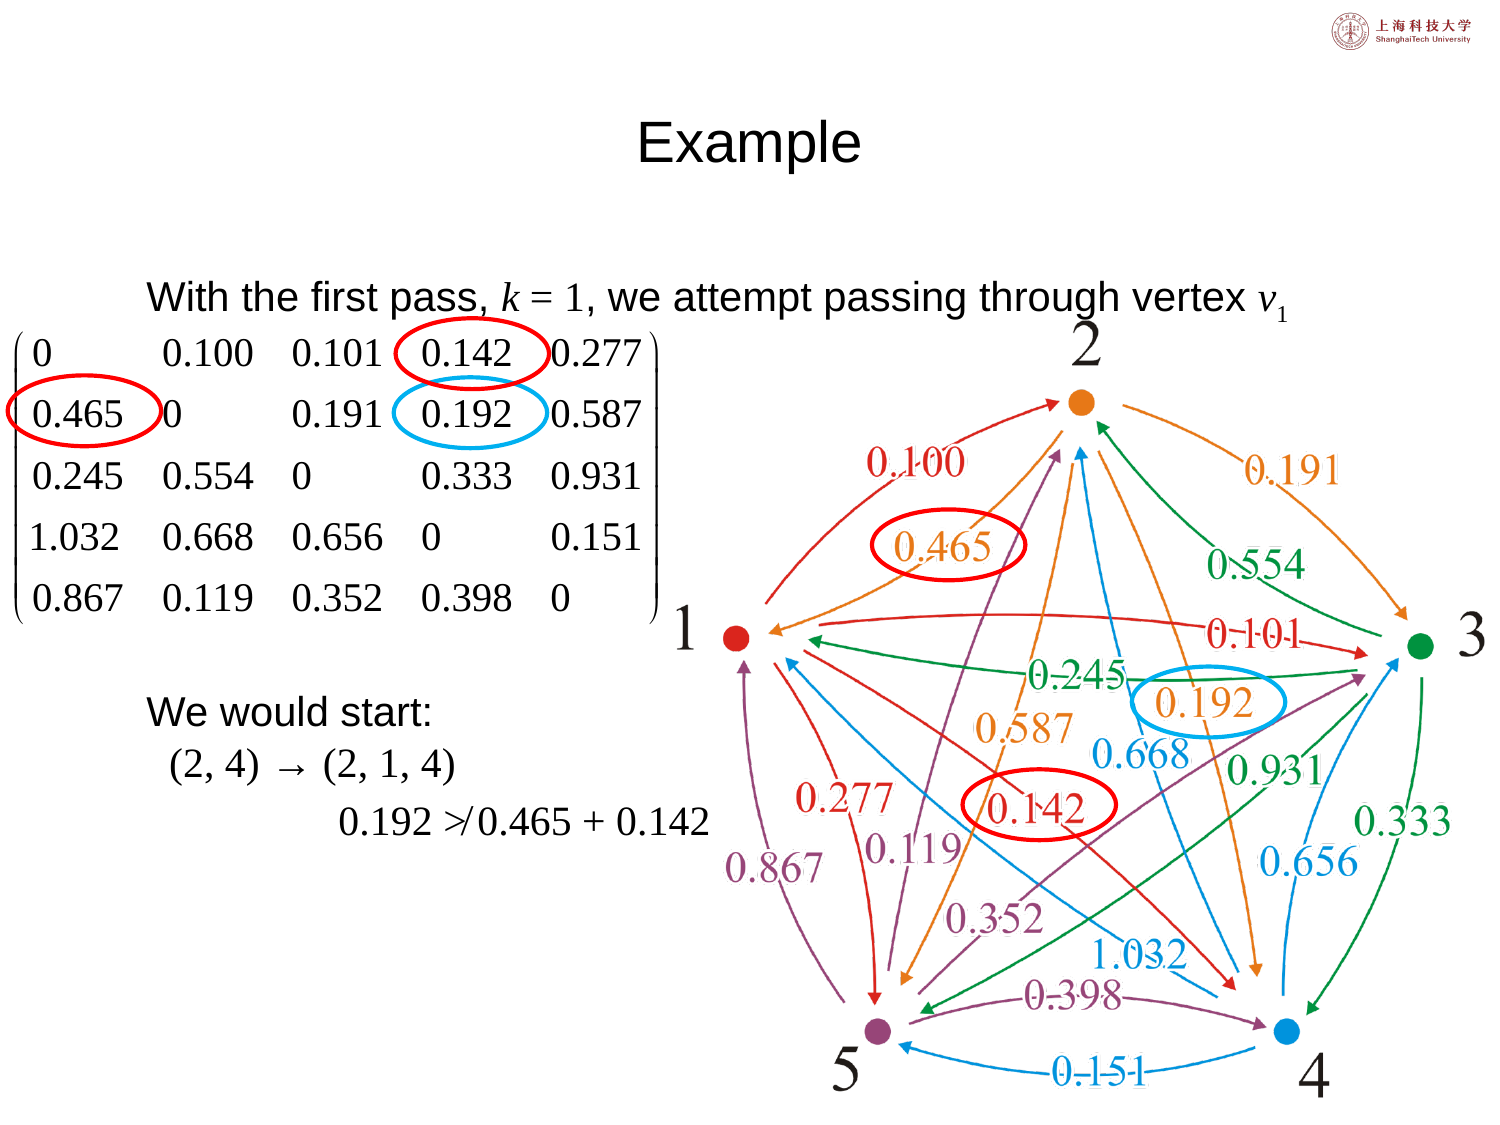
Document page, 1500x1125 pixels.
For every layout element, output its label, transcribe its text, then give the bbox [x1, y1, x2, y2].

list With the first pass, k = 1, we attempt passing through vertex v1 We would start: (2, 4) → (2, 1, 4) 0.192 ≯ 0.465 + 0.142 [74, 642, 656, 1006]
title Example [74, 44, 1426, 233]
list With the first pass, k = 1, we attempt passing through vertex v1 We would start: (2, 4) → (2, 1, 4) 0.192 ≯ 0.465 + 0.142 [74, 262, 1426, 319]
picture [1327, 0, 1478, 109]
picture [661, 312, 1495, 1107]
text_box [5, 320, 672, 634]
